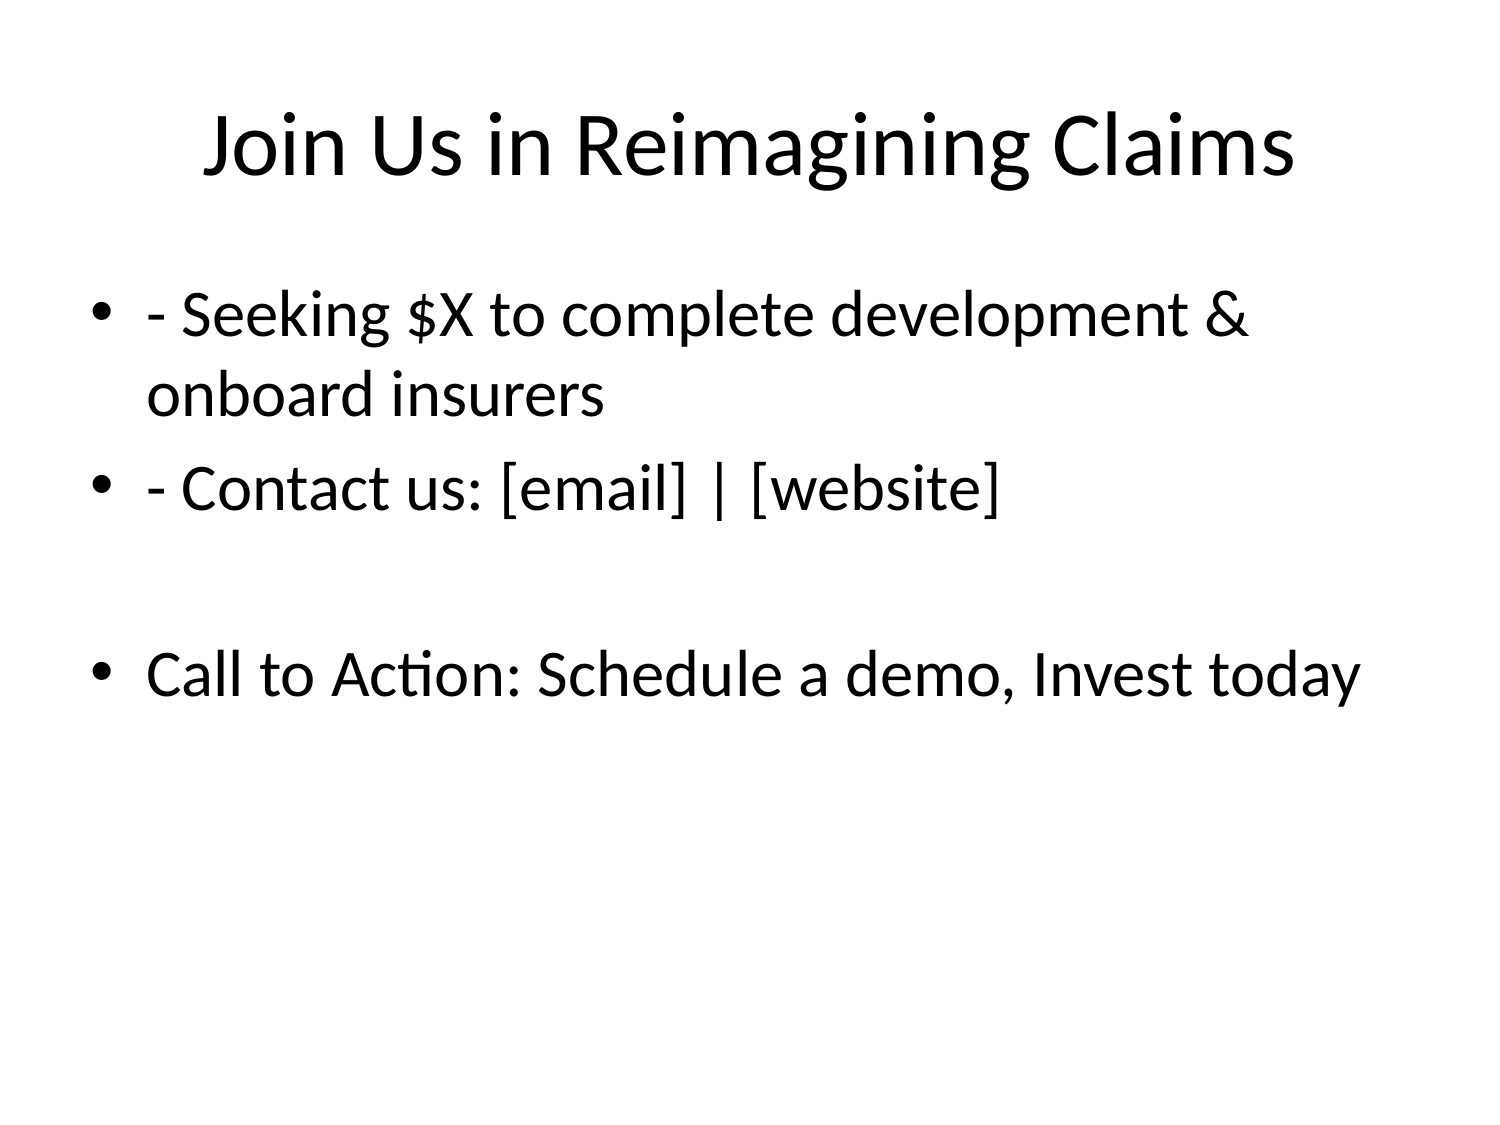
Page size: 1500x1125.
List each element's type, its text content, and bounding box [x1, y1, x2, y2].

list - Seeking $X to complete development & onboard insurers - Contact us: [email] | [website] Call to Action: Schedule a demo, Invest today [75, 262, 1425, 1005]
title Join Us in Reimagining Claims [75, 45, 1425, 233]
